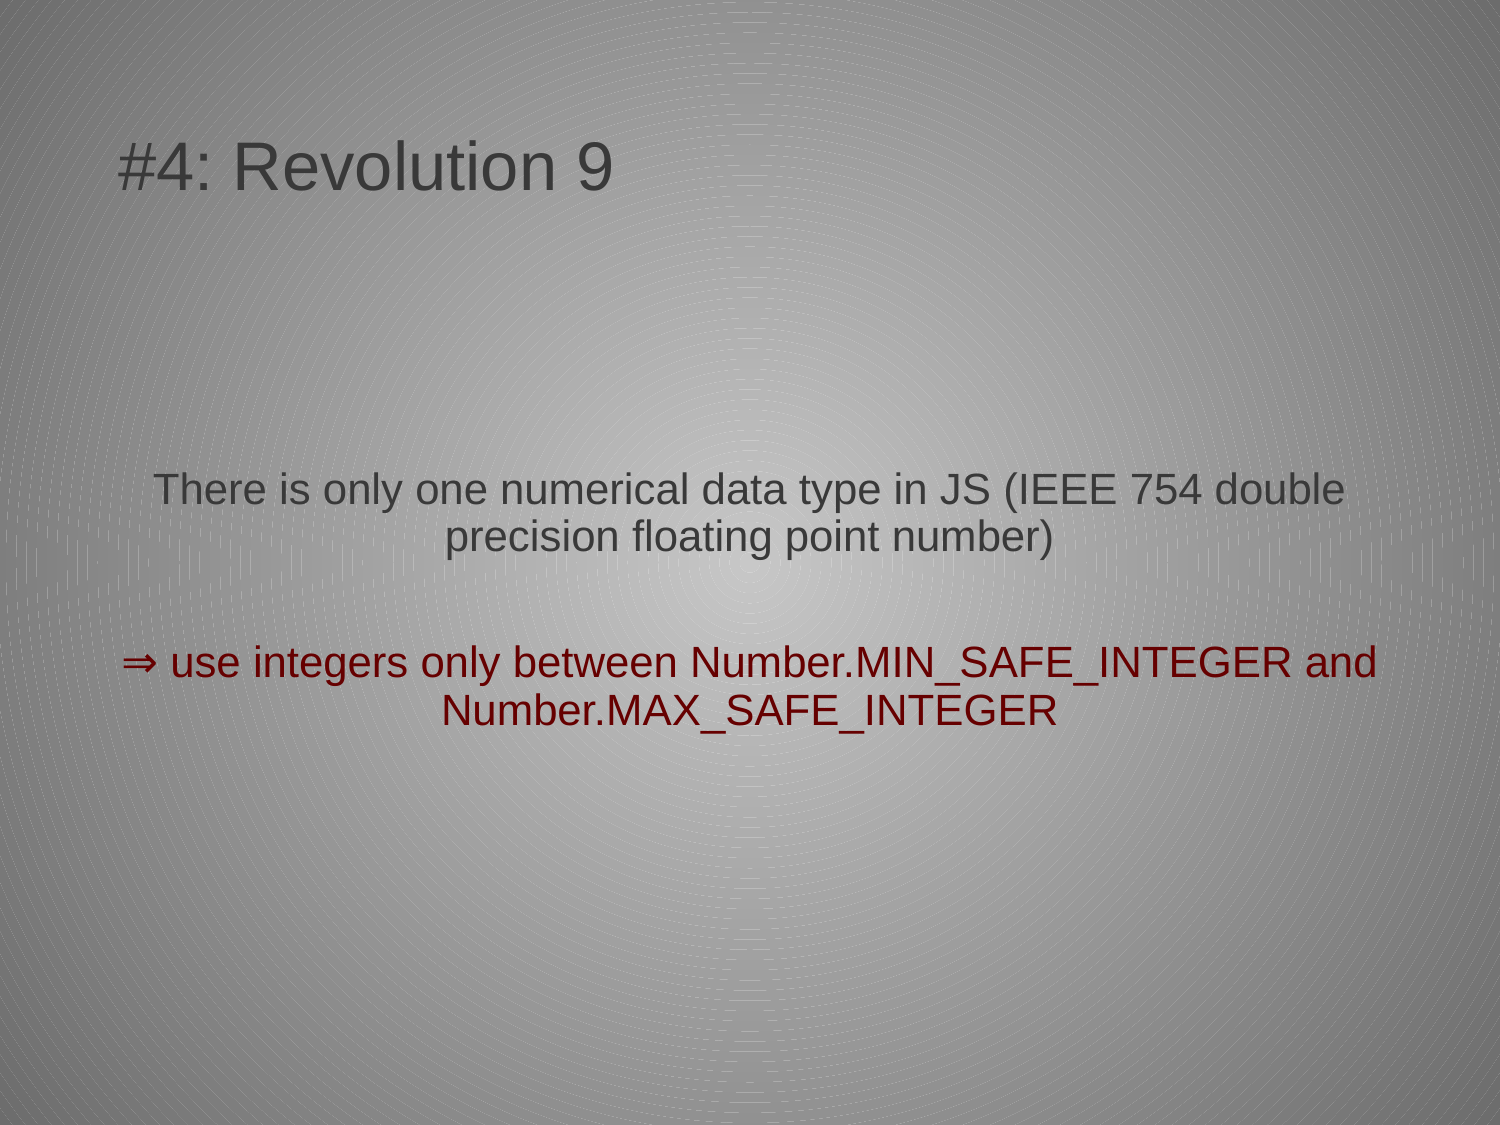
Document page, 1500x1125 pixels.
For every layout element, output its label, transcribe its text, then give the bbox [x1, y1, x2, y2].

list There is only one numerical data type in JS (IEEE 754 double precision floating point number) ⇒ use integers only between Number.MIN_SAFE_INTEGER and Number.MAX_SAFE_INTEGER [103, 420, 1397, 782]
title #4: Revolution 9 [103, 59, 1397, 278]
